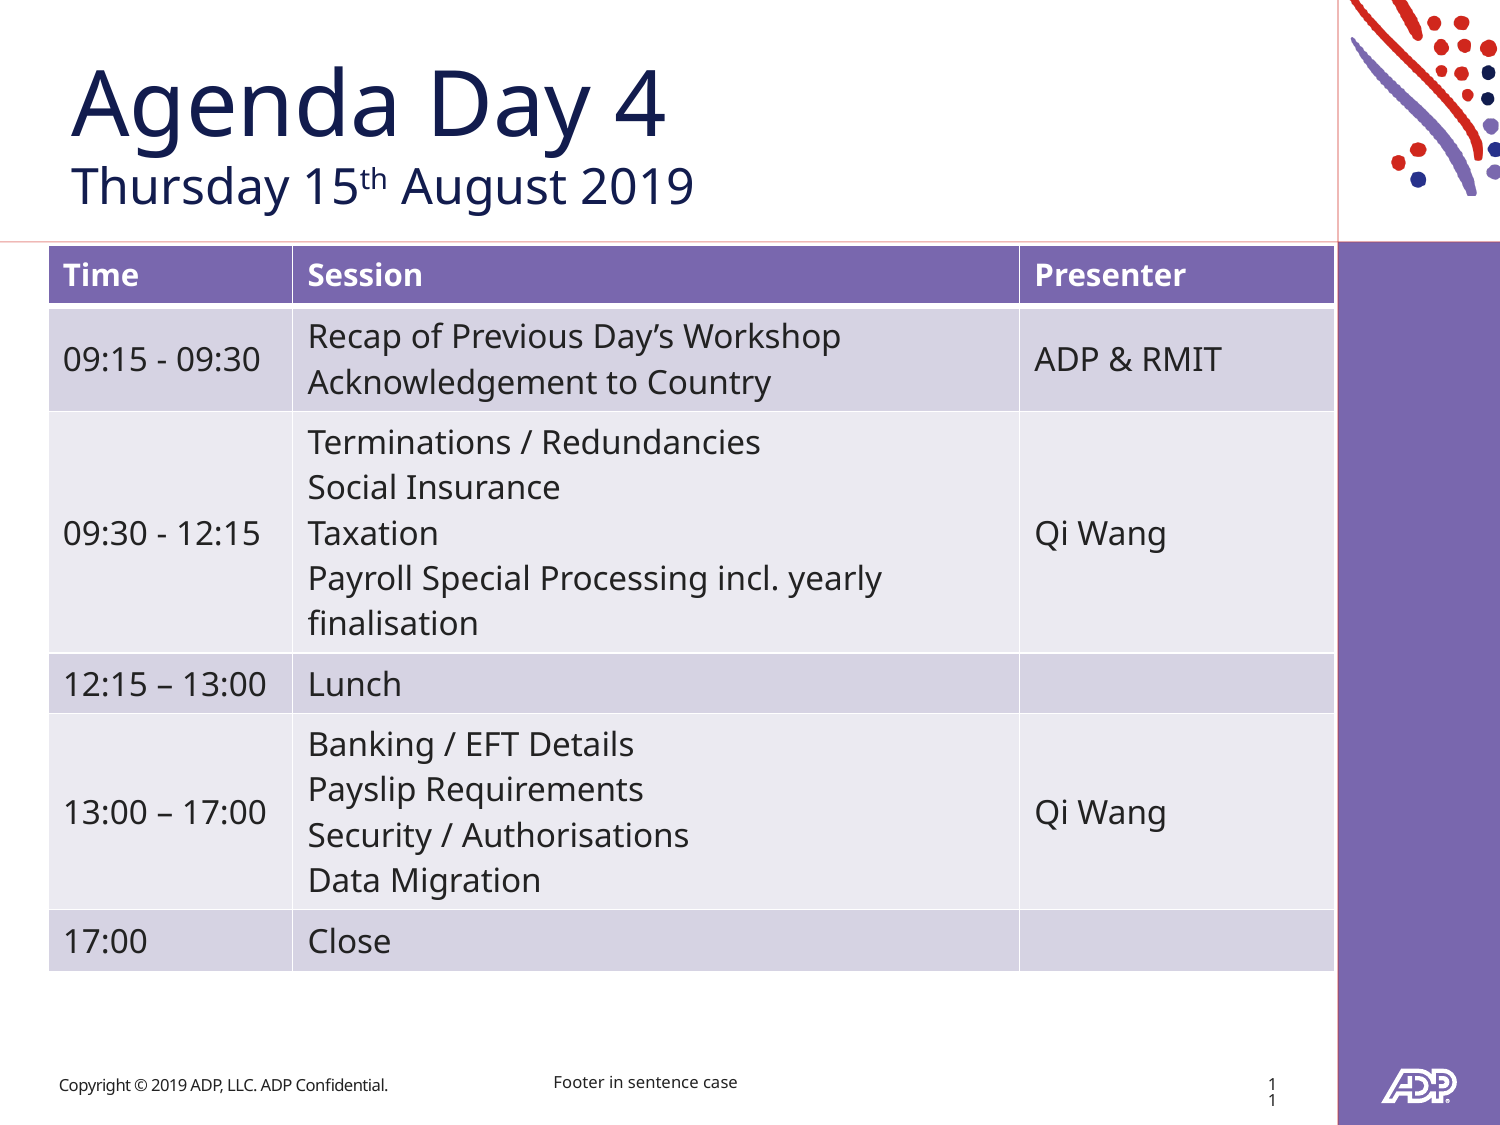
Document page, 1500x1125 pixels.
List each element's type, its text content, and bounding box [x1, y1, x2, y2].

table_cell 17:00 [49, 910, 292, 971]
footer Footer in sentence case [553, 1074, 1194, 1096]
table_cell Terminations / Redundancies Social Insurance Taxation Payroll Special Processing incl. yearly finalisation [293, 412, 1019, 652]
table_cell Close [293, 910, 1019, 971]
table_cell Qi Wang [1020, 714, 1334, 909]
table_header Session [293, 246, 1019, 303]
table_cell [1020, 654, 1334, 713]
table_cell Qi Wang [1020, 412, 1334, 652]
table_cell 09:15 - 09:30 [49, 309, 292, 411]
table_cell ADP & RMIT [1020, 309, 1334, 411]
table_header Presenter [1020, 246, 1334, 303]
title Agenda Day 4 Thursday 15th August 2019 [71, 44, 1264, 216]
table_cell 09:30 - 12:15 [49, 412, 292, 652]
slide_number 11 [1267, 1074, 1287, 1096]
table_header Time [49, 246, 292, 303]
table_cell [1020, 910, 1334, 971]
table_cell Recap of Previous Day’s Workshop Acknowledgement to Country [293, 309, 1019, 411]
table_cell Lunch [293, 654, 1019, 713]
table_cell 13:00 – 17:00 [49, 714, 292, 909]
table_cell Banking / EFT Details Payslip Requirements Security / Authorisations Data Migration [293, 714, 1019, 909]
table_cell 12:15 – 13:00 [49, 654, 292, 713]
